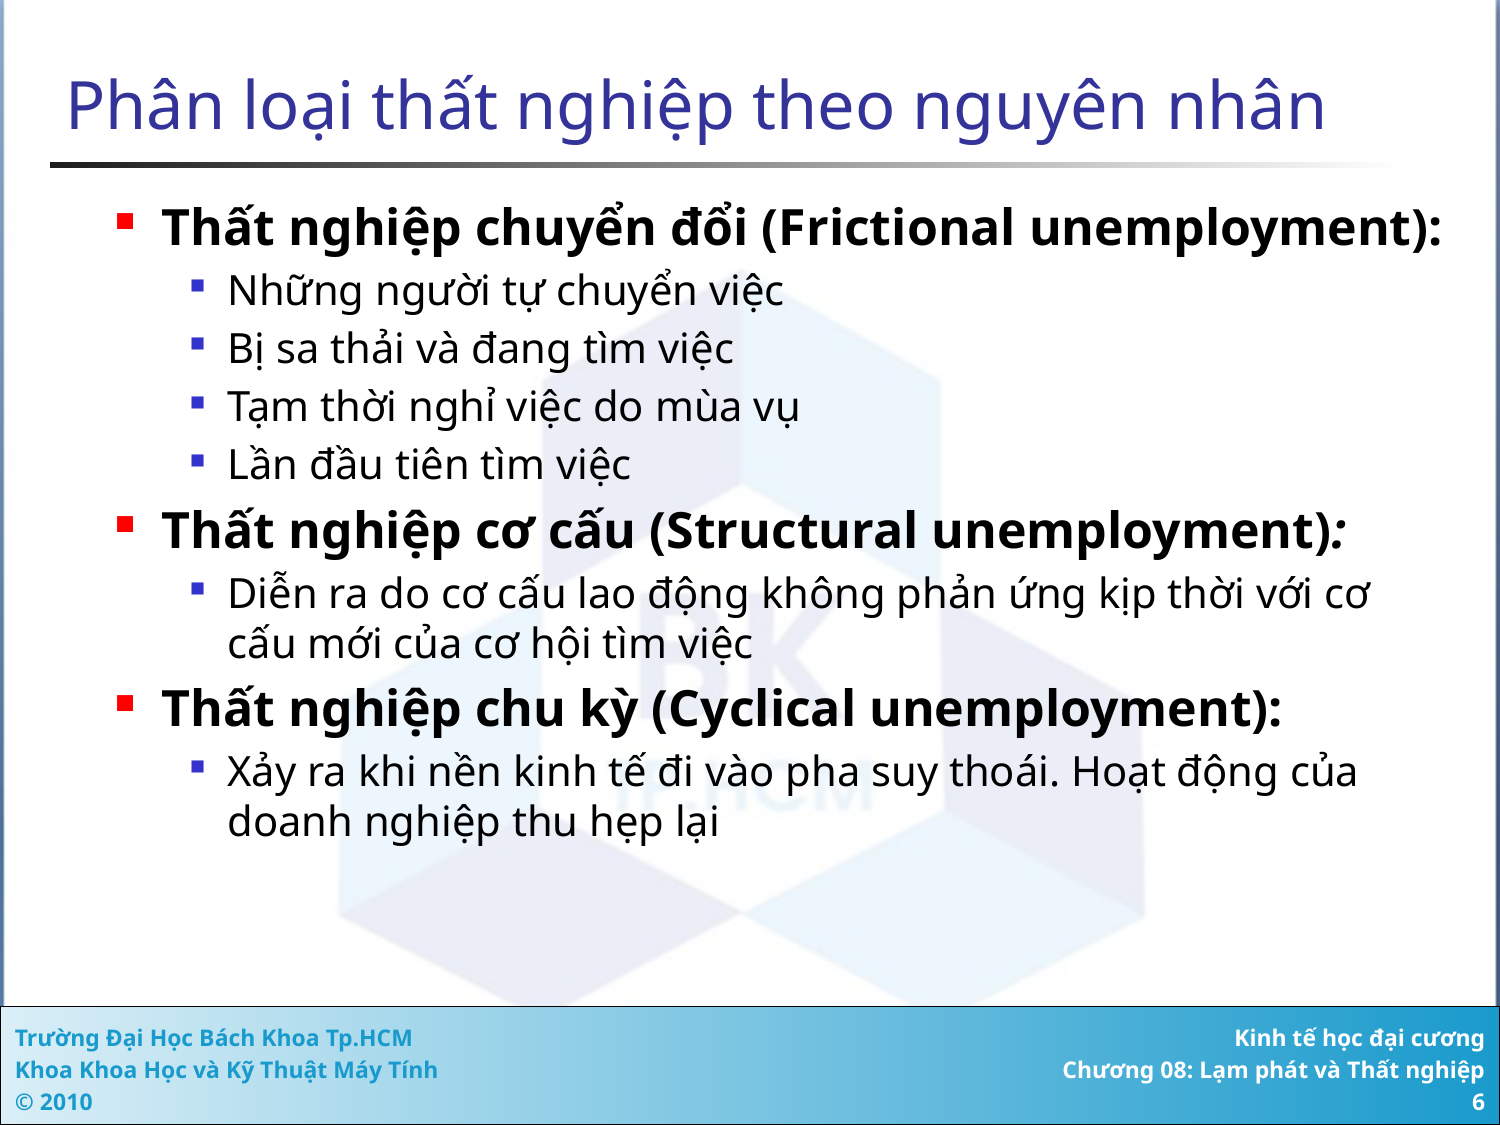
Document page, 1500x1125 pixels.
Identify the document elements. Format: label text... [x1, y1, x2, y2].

list Thất nghiệp chuyển đổi (Frictional unemployment): Những người tự chuyển việc Bị sa thải và đang tìm việc Tạm thời nghỉ việc do mùa vụ Lần đầu tiên tìm việc Thất nghiệp cơ cấu (Structural unemployment): Diễn ra do cơ cấu lao động không phản ứng kịp thời với cơ cấu mới của cơ hội tìm việc Thất nghiệp chu kỳ (Cyclical unemployment): Xảy ra khi nền kinh tế đi vào pha suy thoái. Hoạt động của doanh nghiệp thu hẹp lại [24, 187, 1463, 1001]
title Phân loại thất nghiệp theo nguyên nhân [49, 12, 1463, 151]
picture [0, 0, 1500, 1006]
